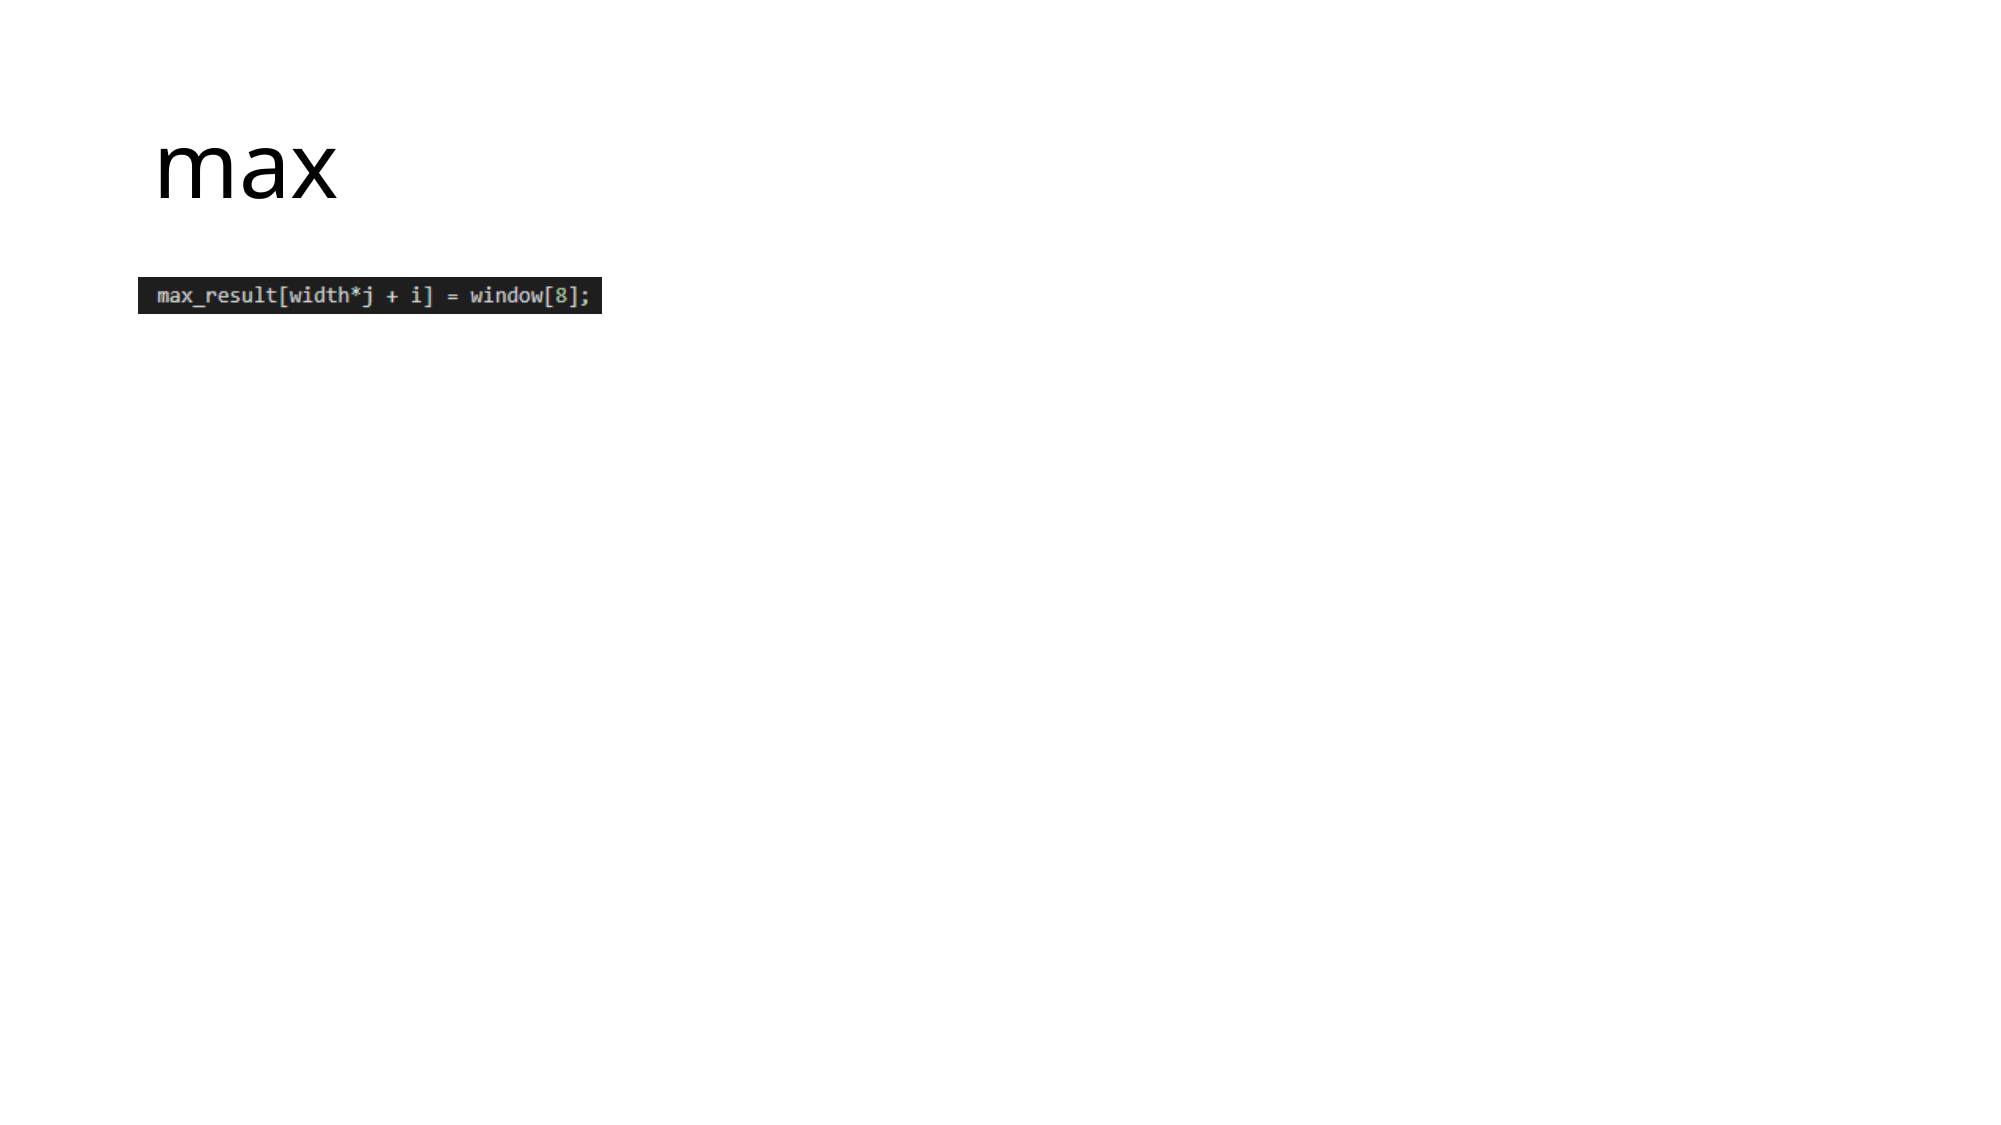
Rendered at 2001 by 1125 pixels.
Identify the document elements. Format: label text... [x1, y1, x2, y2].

picture [138, 277, 602, 314]
title max [138, 60, 1864, 278]
